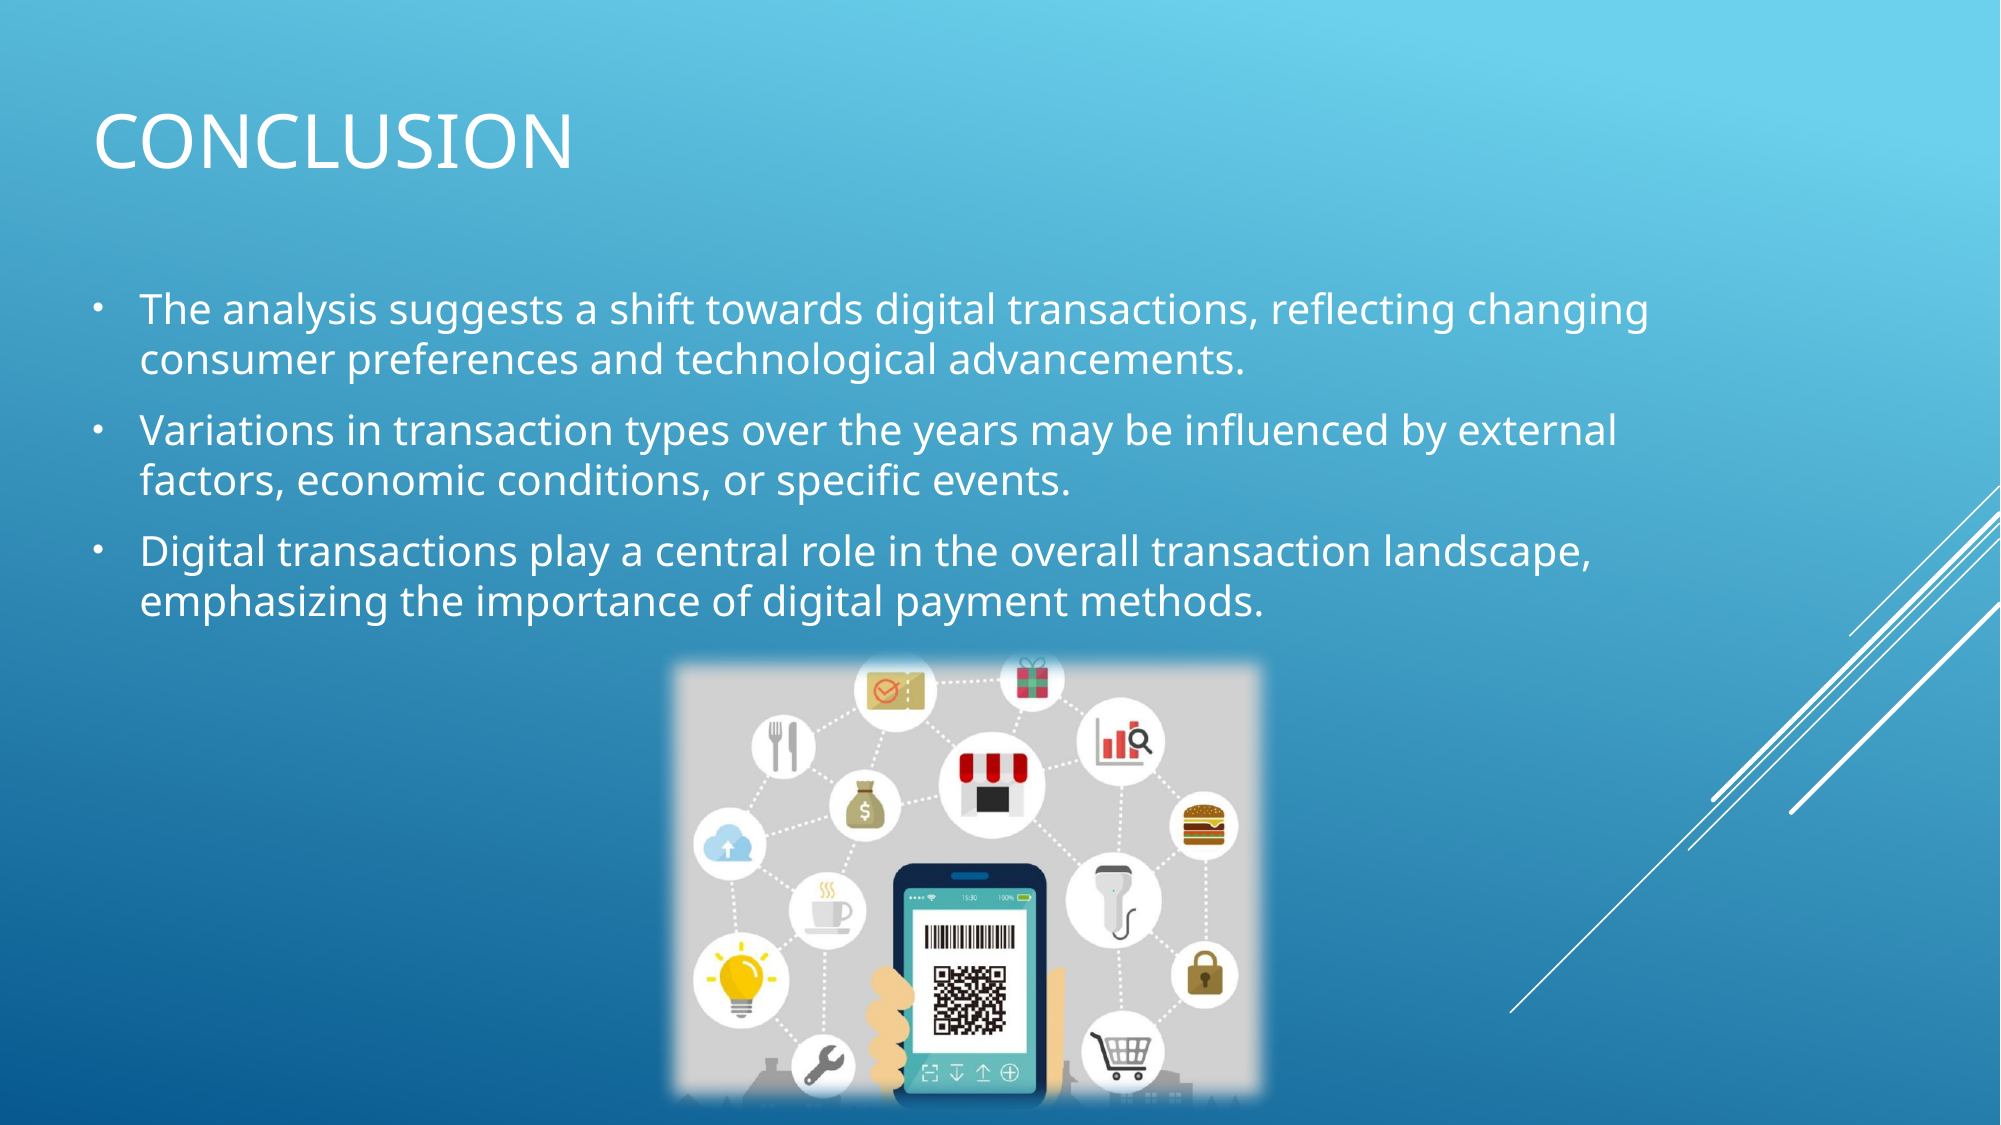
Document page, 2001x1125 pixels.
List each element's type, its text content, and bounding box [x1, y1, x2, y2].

list The analysis suggests a shift towards digital transactions, reflecting changing consumer preferences and technological advancements. Variations in transaction types over the years may be influenced by external factors, economic conditions, or specific events. Digital transactions play a central role in the overall transaction landscape, emphasizing the importance of digital payment methods. [77, 162, 1753, 816]
title Conclusion [77, 57, 1776, 221]
picture [655, 645, 1279, 1113]
